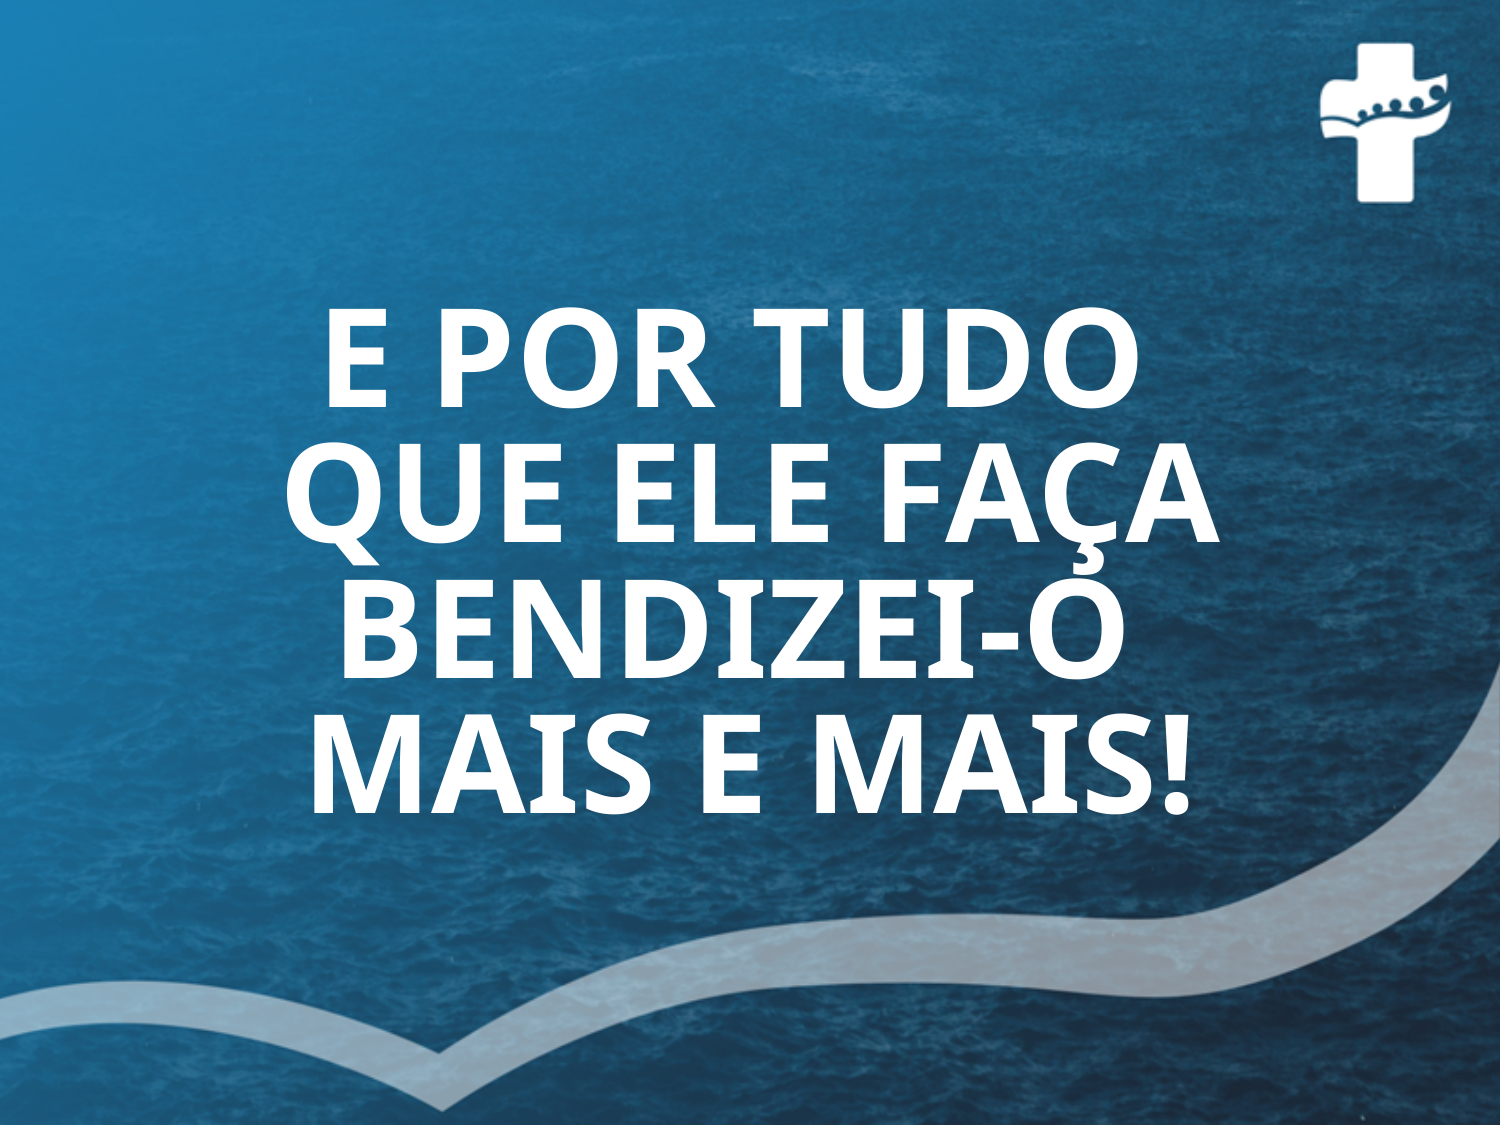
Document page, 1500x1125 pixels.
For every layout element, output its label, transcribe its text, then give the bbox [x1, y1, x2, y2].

title E POR TUDO QUE ELE FAÇA BENDIZEI-O MAIS E MAIS! [0, 408, 1500, 597]
picture [0, 597, 1500, 1125]
picture [0, 0, 1500, 408]
